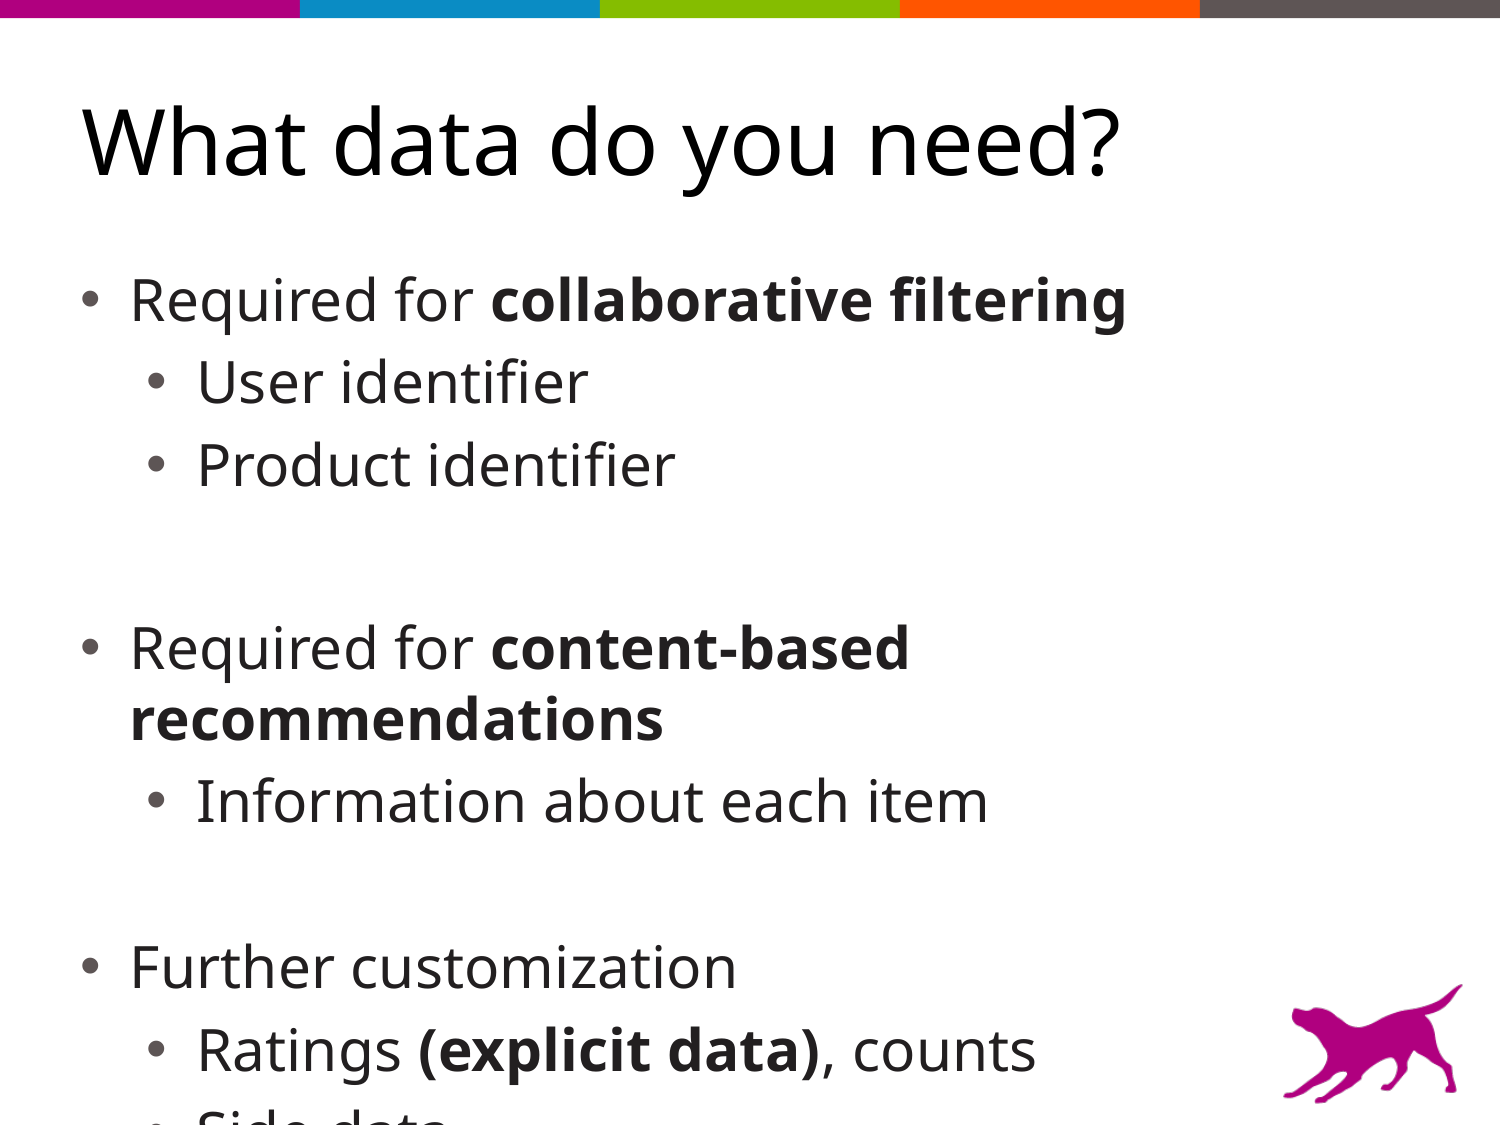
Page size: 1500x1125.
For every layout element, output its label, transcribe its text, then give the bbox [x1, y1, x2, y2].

slide_number [1074, 1011, 1426, 1074]
title What data do you need? [80, 14, 1432, 261]
picture [1432, 981, 1469, 1106]
list Required for collaborative filtering User identifier Product identifier Required for content-based recommendations Information about each item Further customization Ratings (explicit data), counts Side data [80, 261, 1432, 1125]
